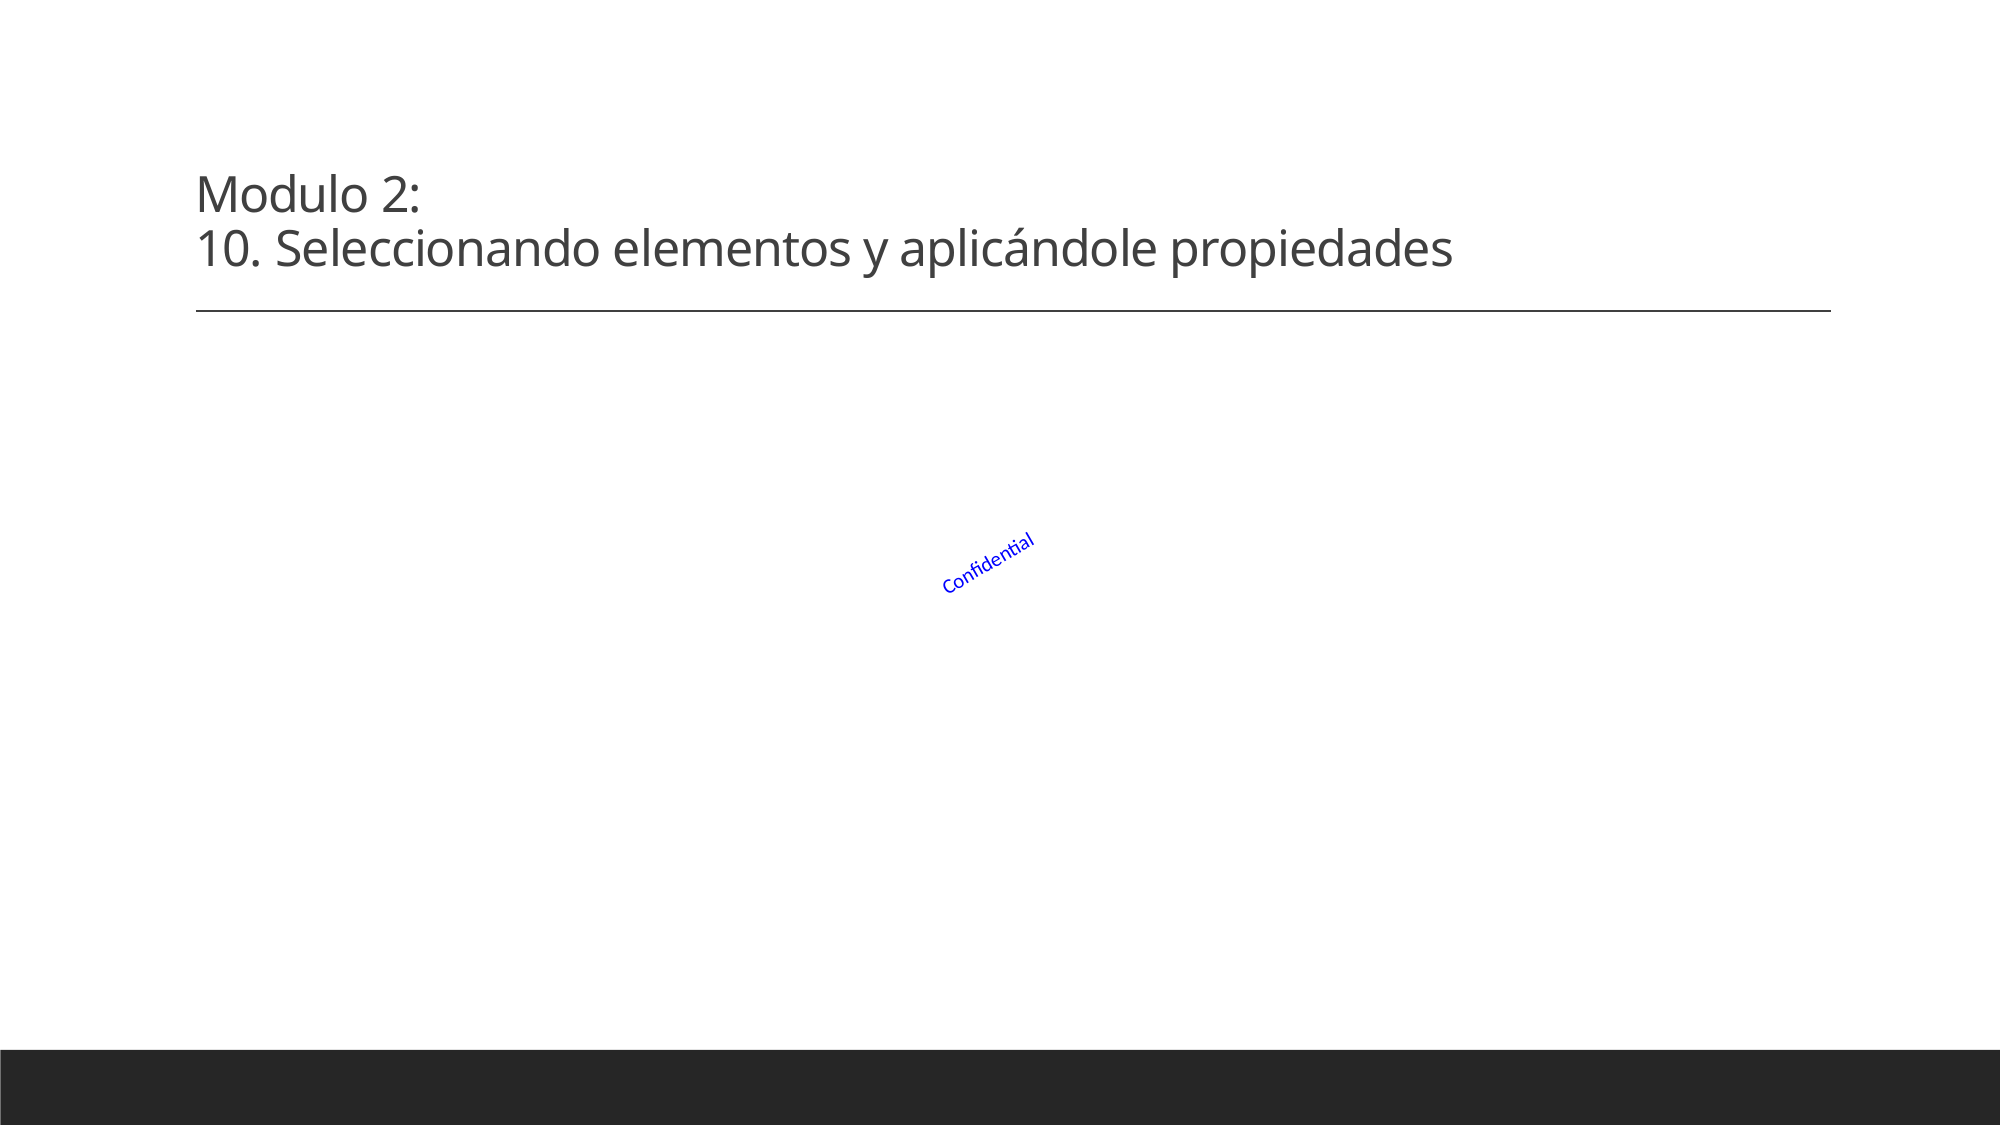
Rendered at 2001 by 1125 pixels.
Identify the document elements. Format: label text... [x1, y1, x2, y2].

title Modulo 2: 10. Seleccionando elementos y aplicándole propiedades [180, 47, 1830, 285]
